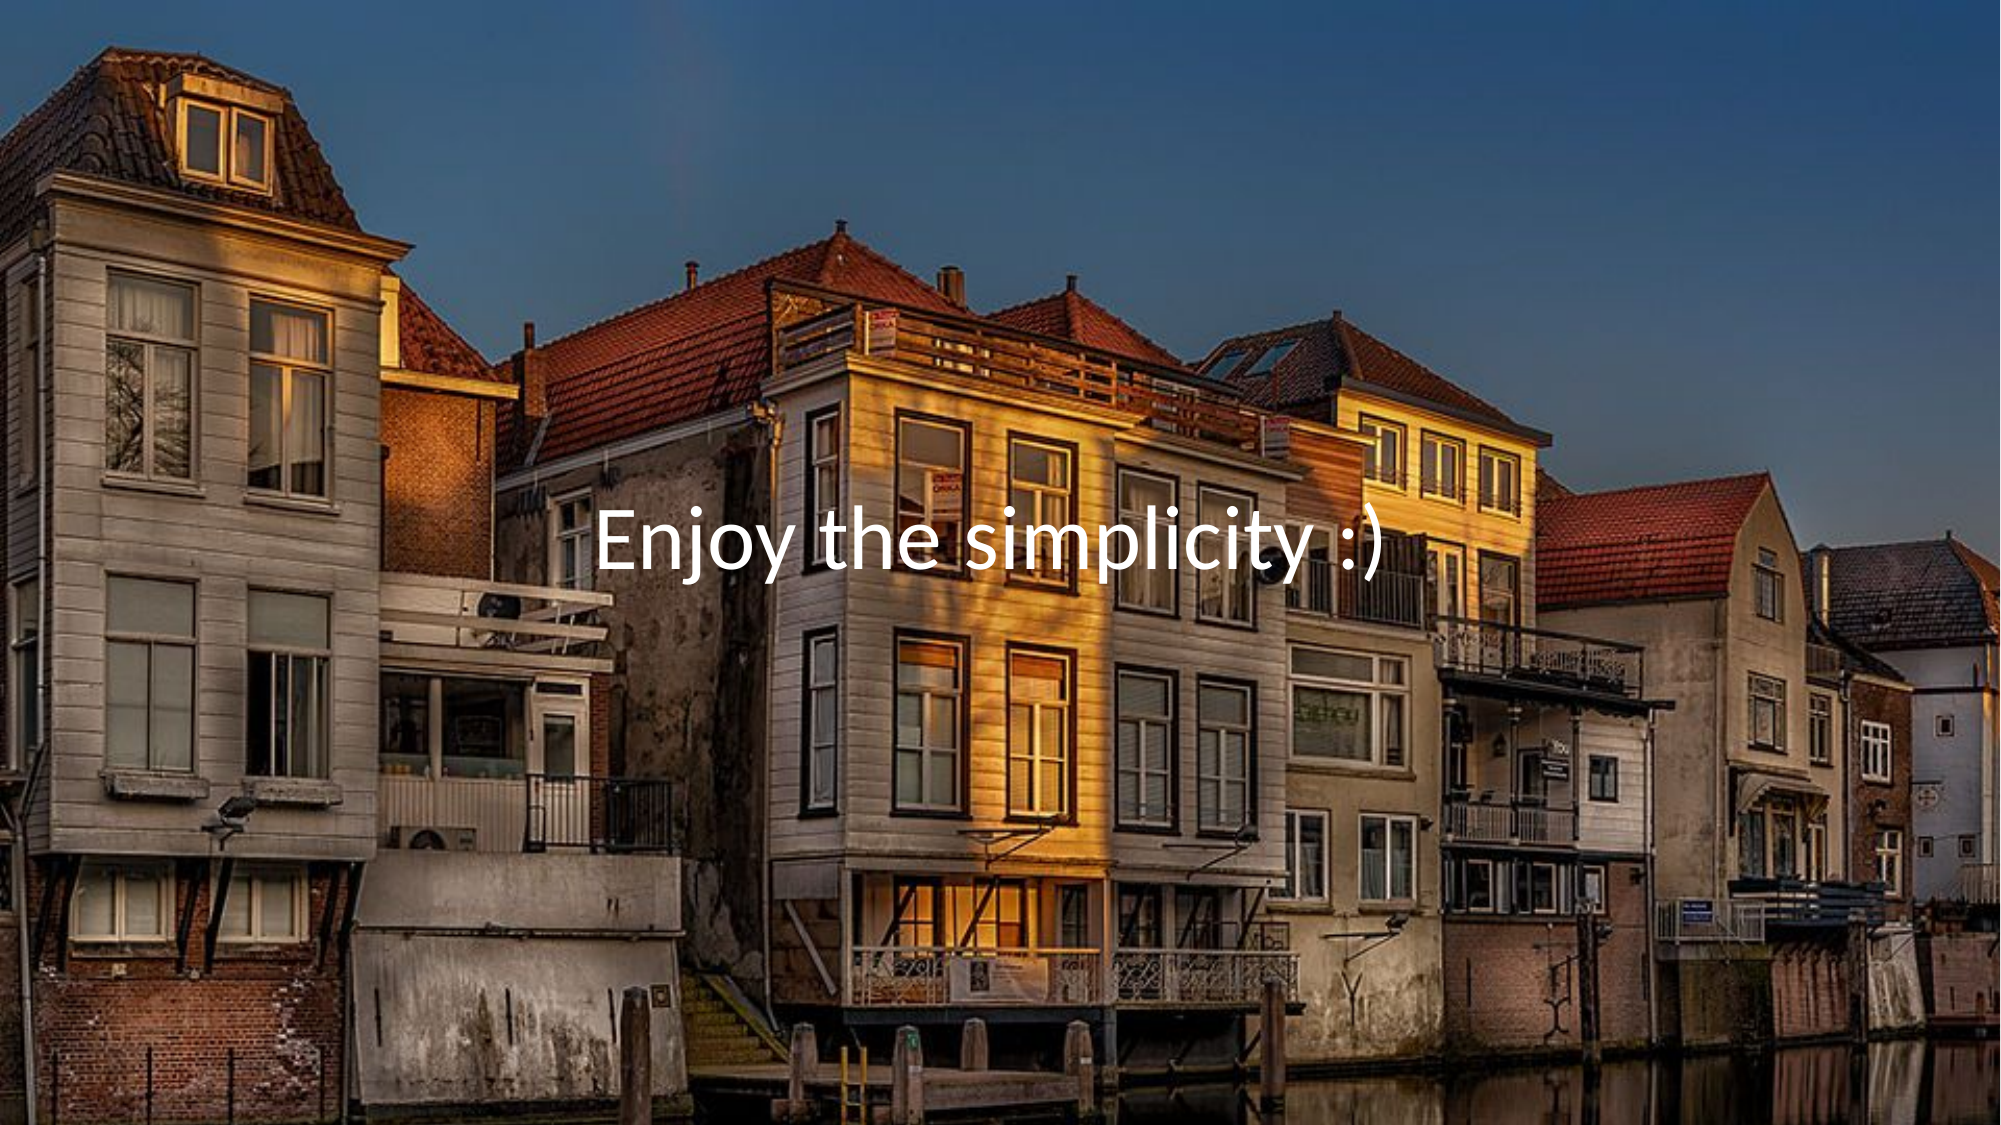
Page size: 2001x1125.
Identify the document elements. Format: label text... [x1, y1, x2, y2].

picture [0, 0, 2001, 1125]
title Enjoy the simplicity :) [141, 411, 1842, 654]
